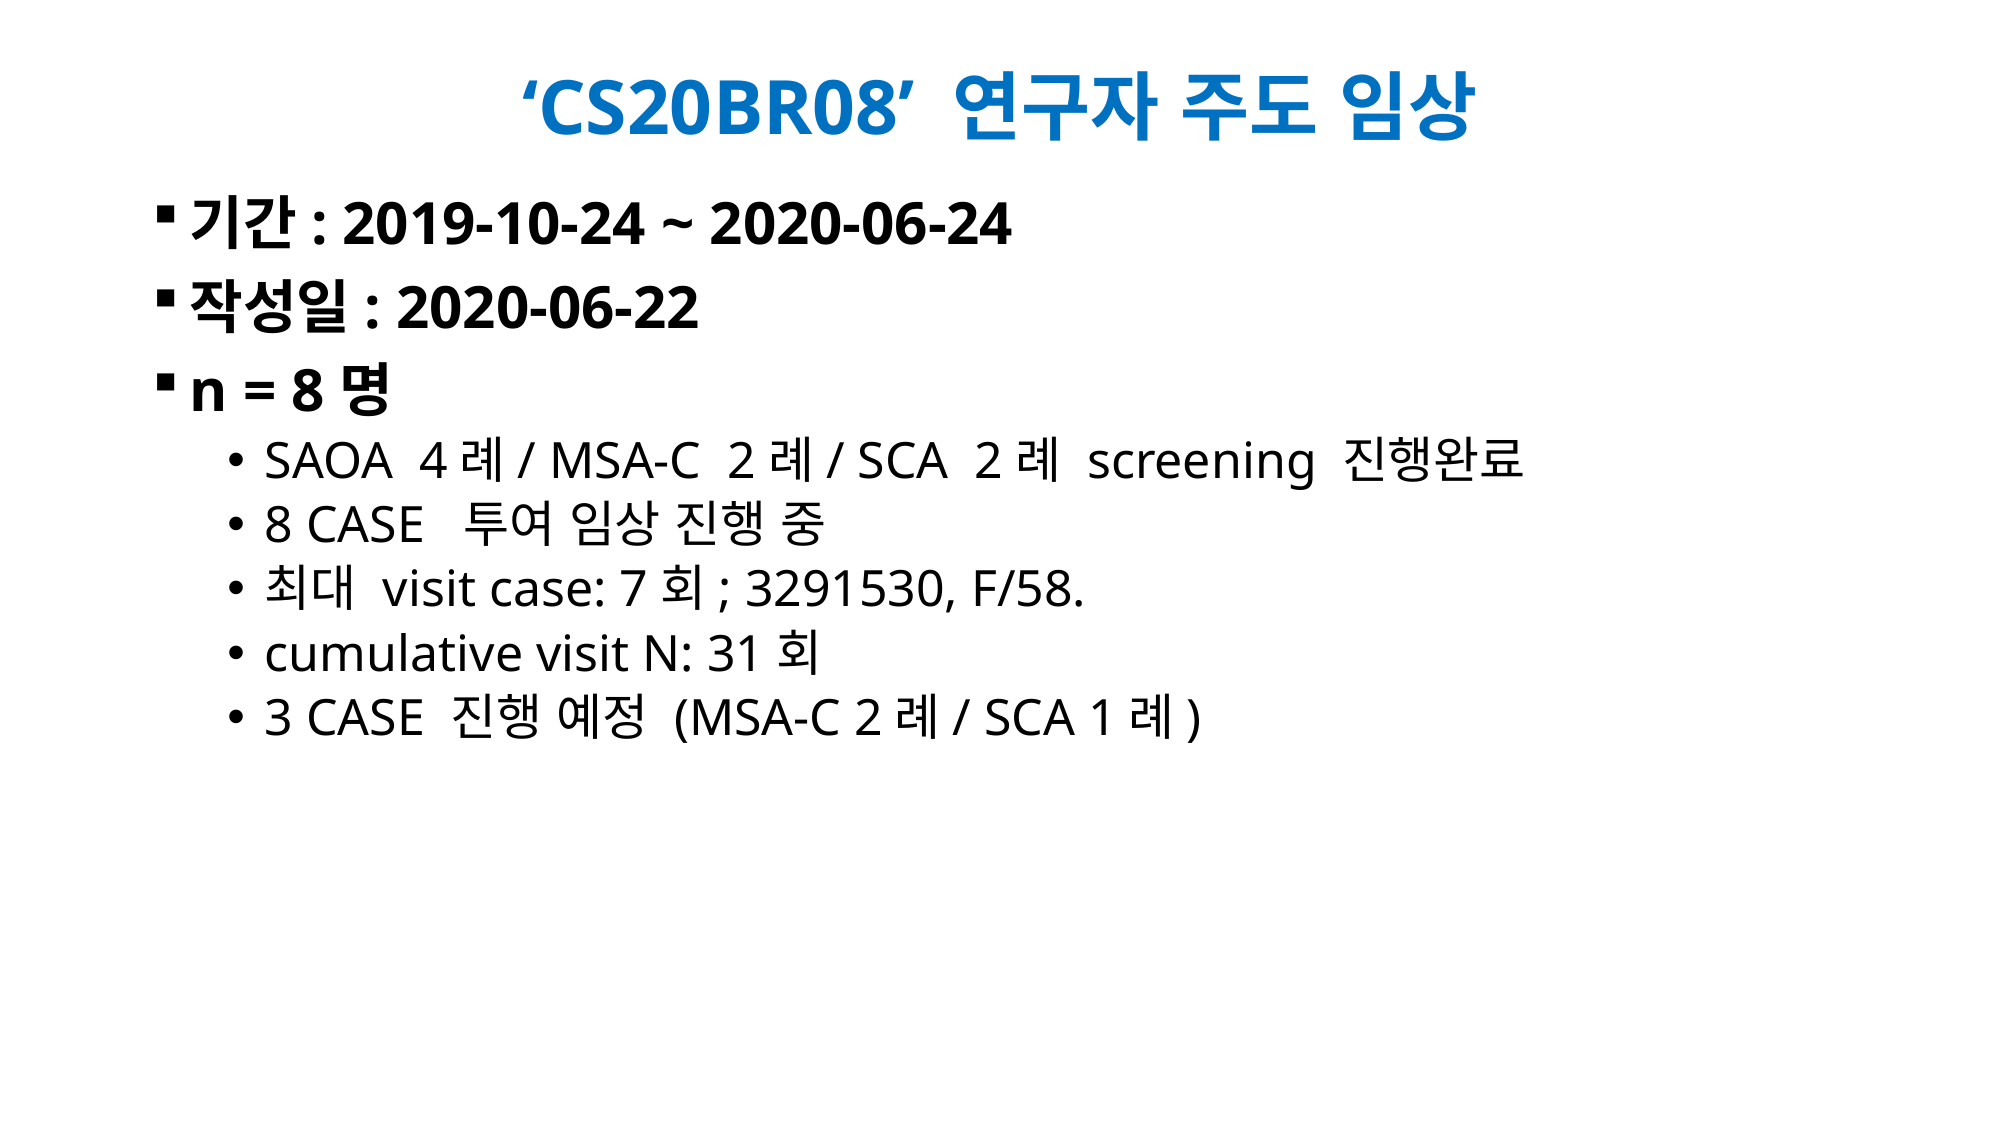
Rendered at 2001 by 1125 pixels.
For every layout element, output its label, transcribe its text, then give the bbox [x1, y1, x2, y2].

title ‘CS20BR08’ 연구자 주도 임상 [137, 59, 1863, 161]
list 기간: 2019-10-24 ~ 2020-06-24 작성일: 2020-06-22 n = 8명 SAOA 4례/ MSA-C 2례/ SCA 2례 screening 진행완료 8 CASE 투여 임상 진행 중 최대 visit case: 7회; 3291530, F/58. cumulative visit N: 31회 3 CASE 진행 예정 (MSA-C 2례/ SCA 1례) [137, 186, 1863, 1014]
